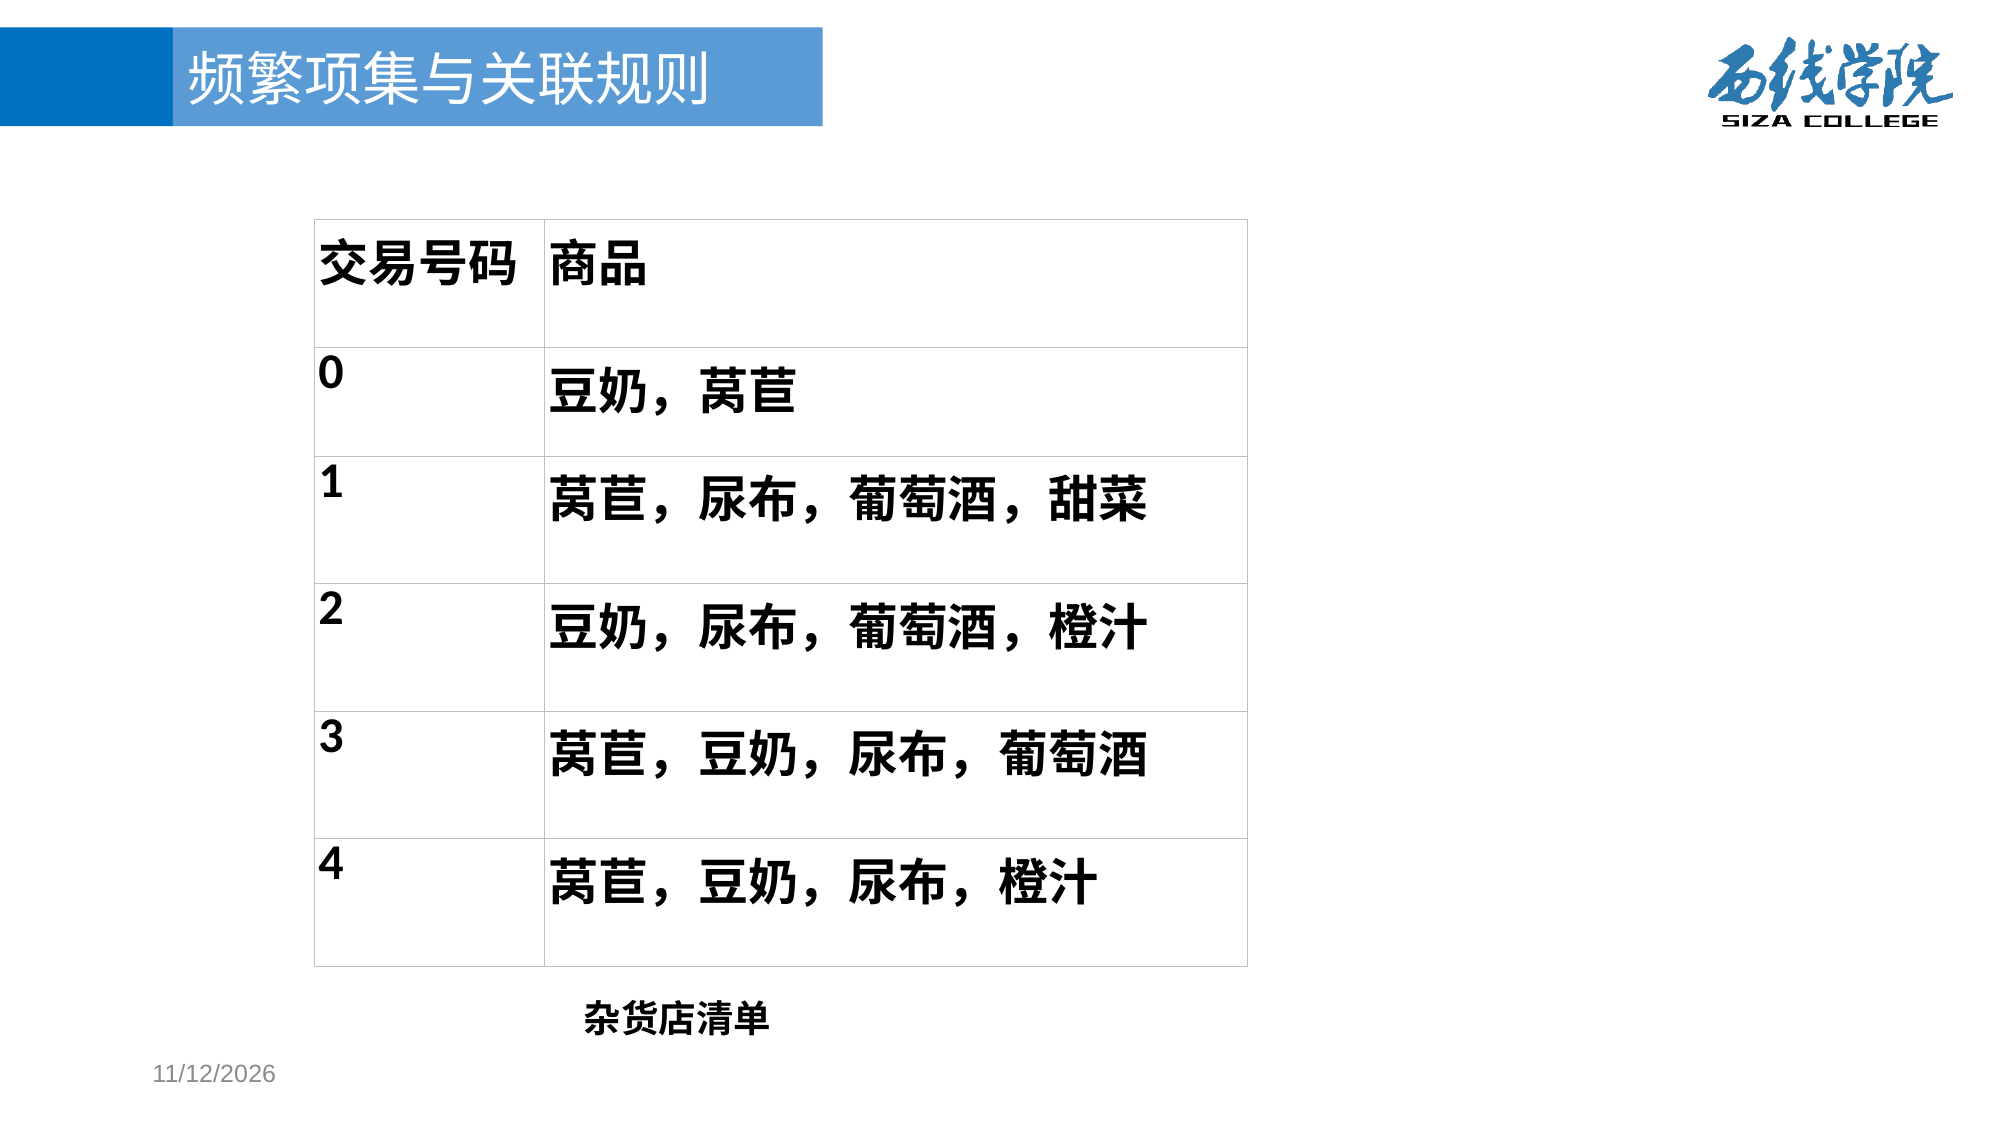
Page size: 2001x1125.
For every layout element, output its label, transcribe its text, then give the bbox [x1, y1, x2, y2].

table_cell 4 [315, 839, 544, 966]
table_cell 莴苣，豆奶，尿布，葡萄酒 [545, 712, 1247, 838]
table_cell 莴苣，尿布，葡萄酒，甜菜 [545, 457, 1247, 583]
table_header 商品 [545, 220, 1247, 347]
table_cell 豆奶，尿布，葡萄酒，橙汁 [545, 584, 1247, 711]
table_cell 2 [315, 584, 544, 711]
text_box 杂货店清单 [468, 987, 888, 1048]
table_cell 莴苣，豆奶，尿布，橙汁 [545, 839, 1247, 966]
table_cell 0 [315, 348, 544, 456]
table_cell 3 [315, 712, 544, 838]
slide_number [137, 1042, 588, 1103]
table_cell 1 [315, 457, 544, 583]
title 频繁项集与关联规则 [172, 34, 1260, 130]
picture [1708, 37, 1953, 127]
table_header 交易号码 [315, 220, 544, 347]
table_cell 豆奶，莴苣 [545, 348, 1247, 456]
